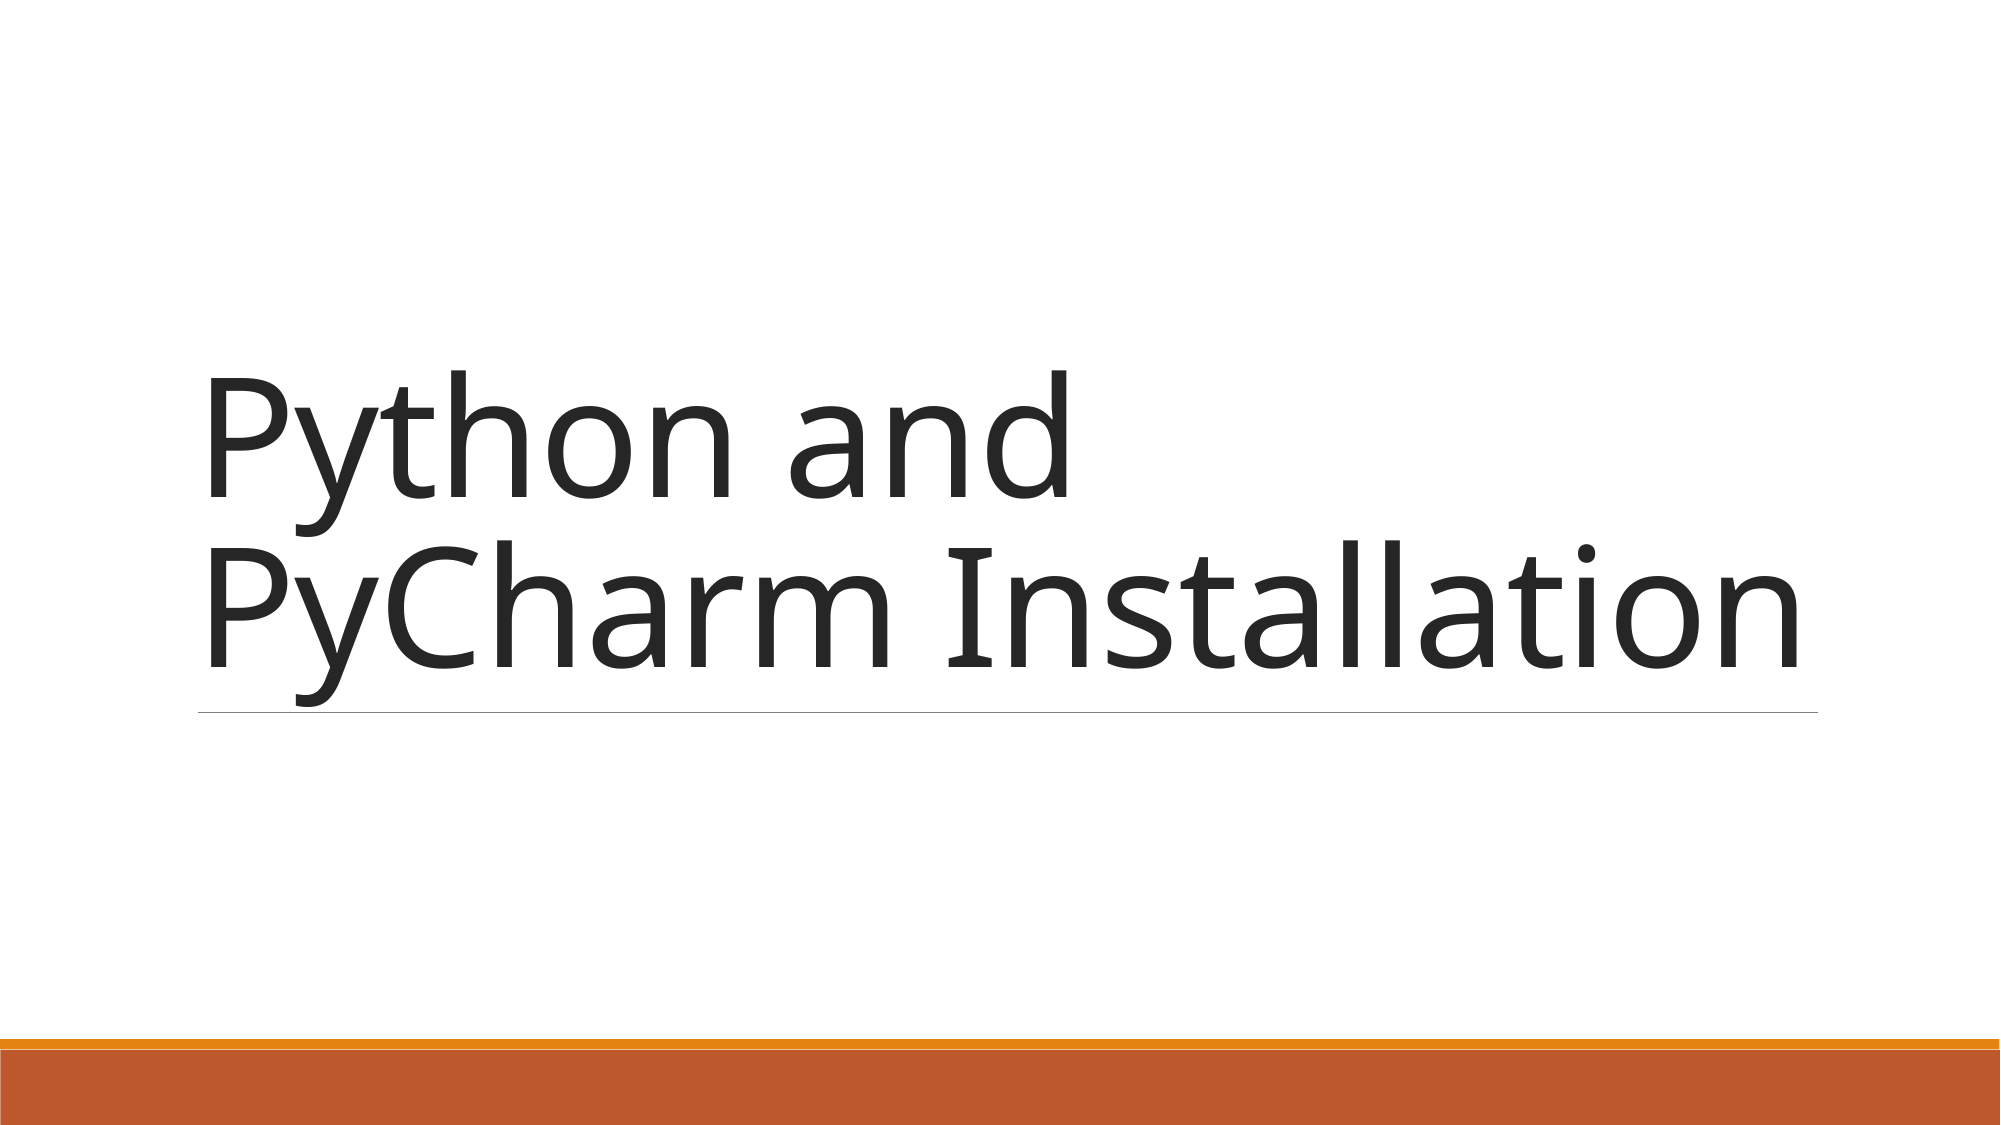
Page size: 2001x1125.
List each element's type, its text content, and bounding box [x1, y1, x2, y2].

title Python and PyCharm Installation [180, 124, 1830, 710]
